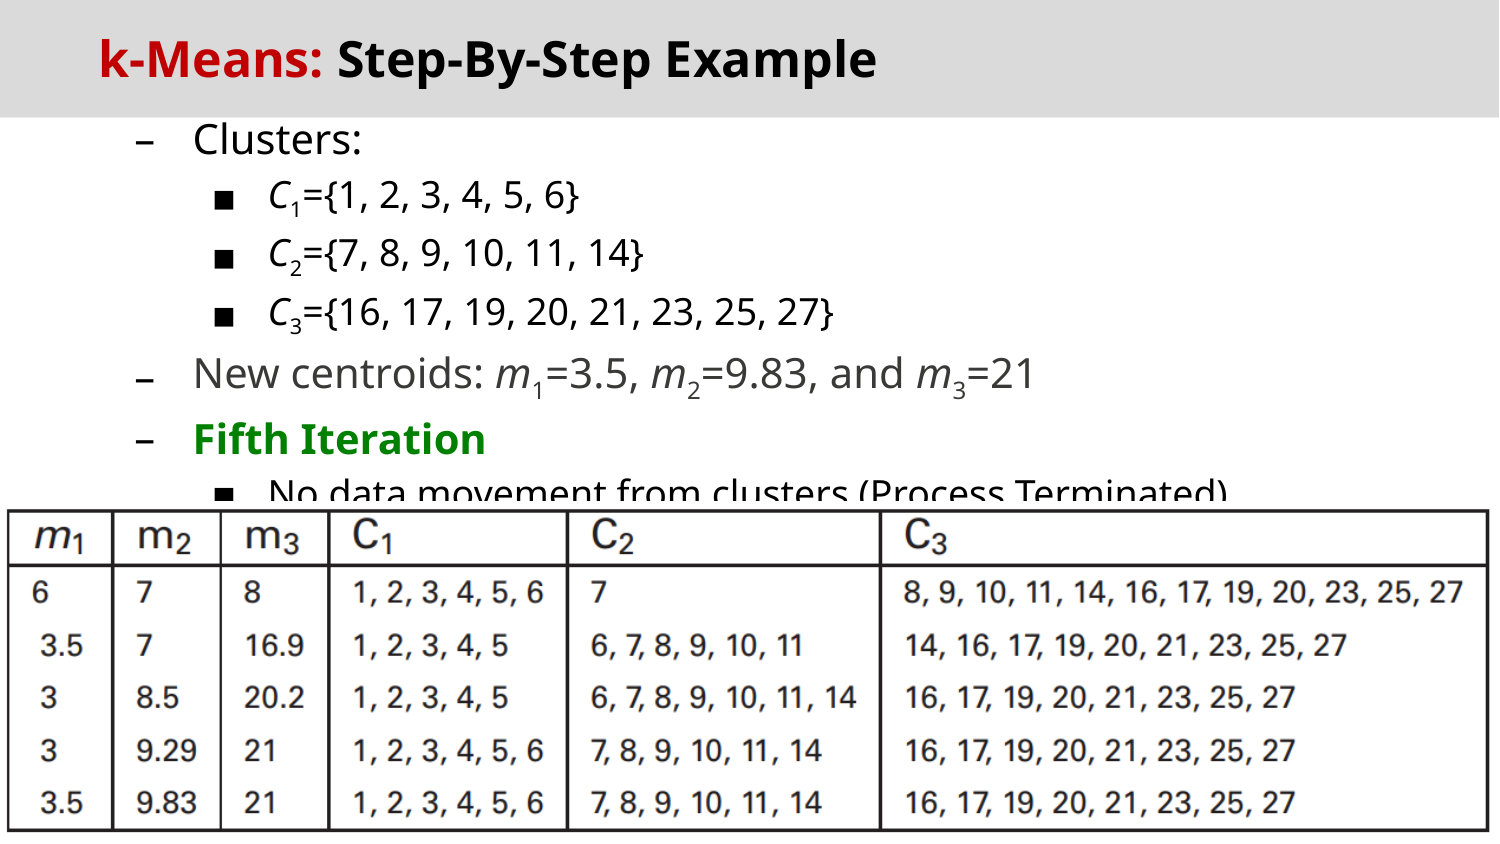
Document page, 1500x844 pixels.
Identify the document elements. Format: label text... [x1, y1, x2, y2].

list Clusters: C1={1, 2, 3, 4, 5, 6} C2={7, 8, 9, 10, 11, 14} C3={16, 17, 19, 20, 21, 23, 25, 27} New centroids: m1=3.5, m2=9.83, and m3=21 Fifth Iteration No data movement from clusters (Process Terminated) [27, 105, 1500, 500]
list k-Means: Step-By-Step Example [45, 19, 1464, 97]
picture [0, 0, 1500, 844]
